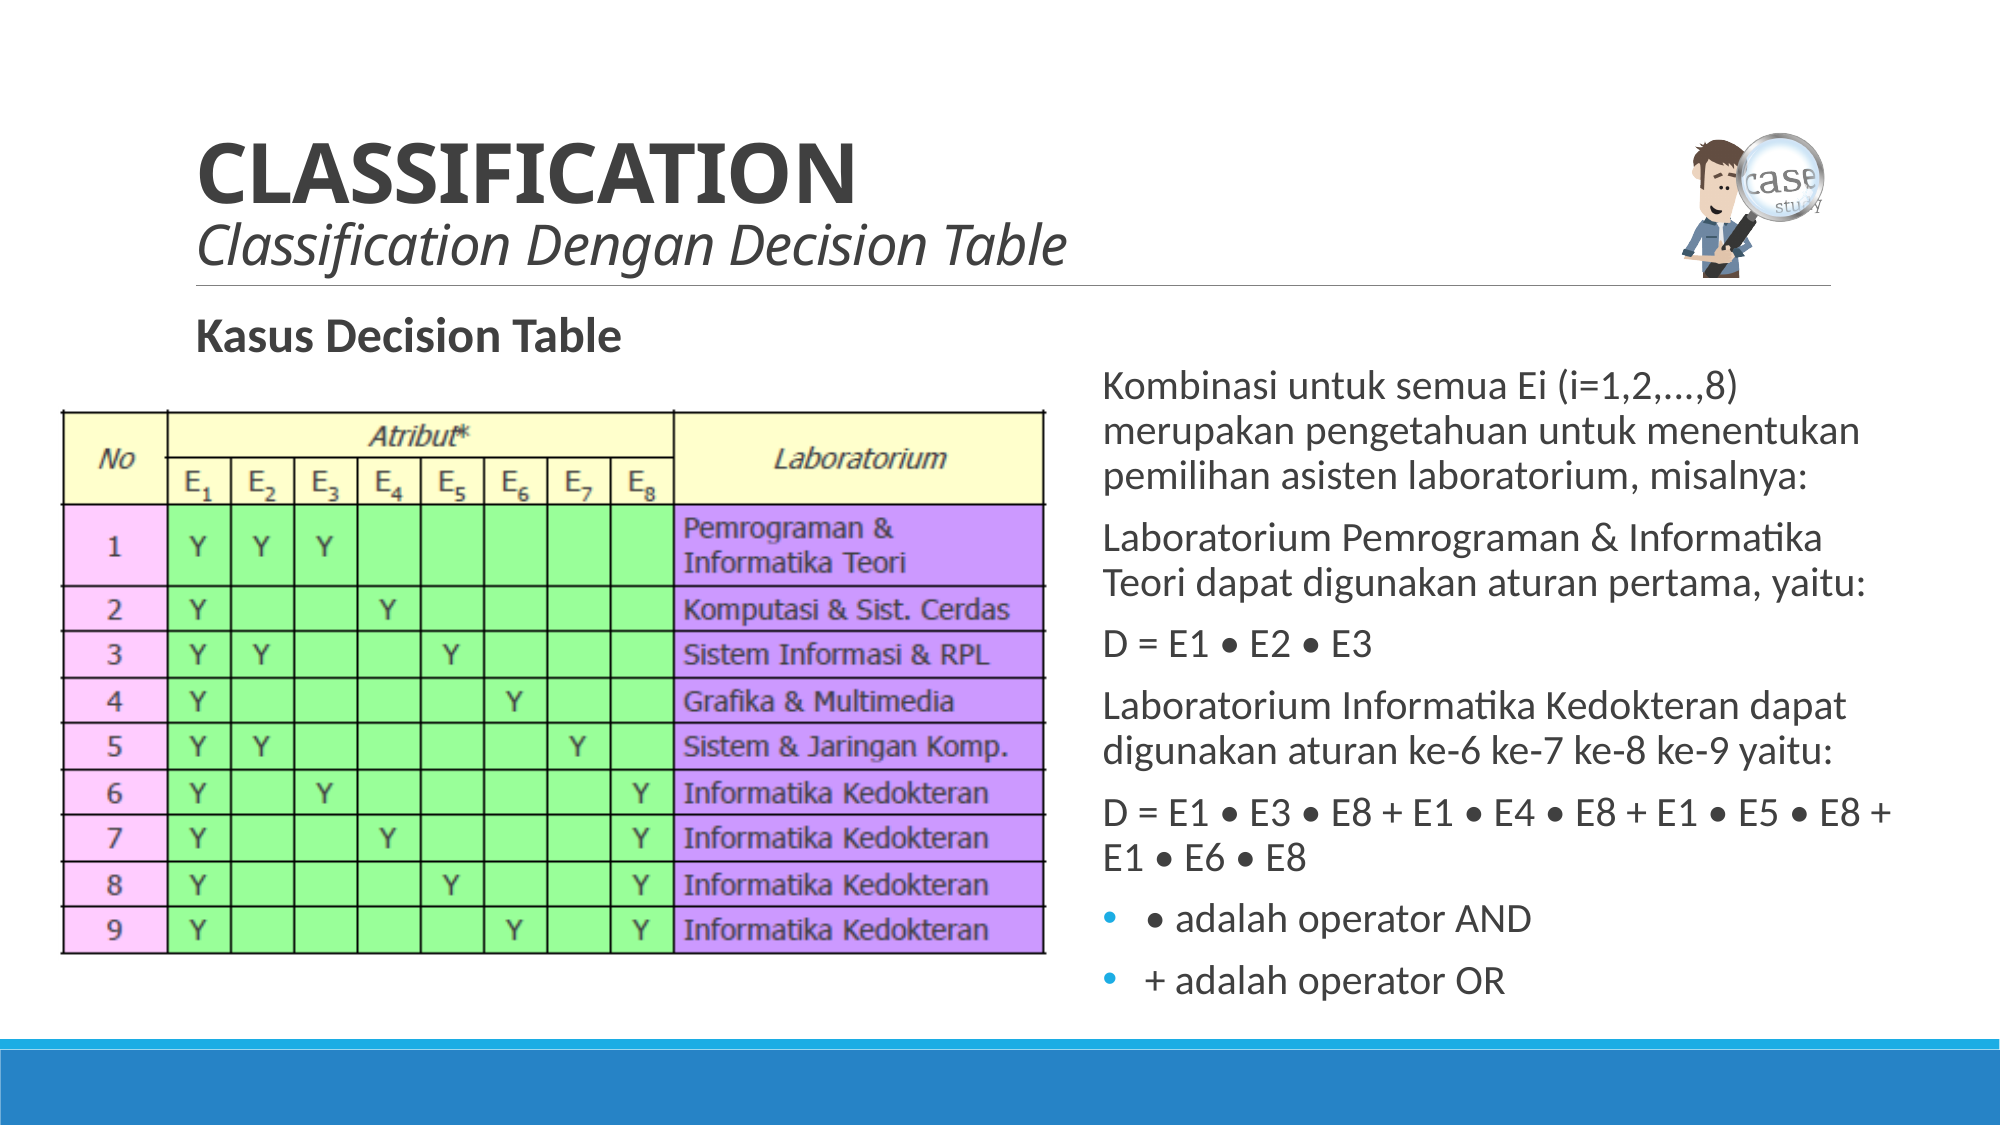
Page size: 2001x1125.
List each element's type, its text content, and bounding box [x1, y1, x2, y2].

text_box Kombinasi untuk semua Ei (i=1,2,...,8) merupakan pengetahuan untuk menentukan pemilihan asisten laboratorium, misalnya: Laboratorium Pemrograman & Informatika Teori dapat digunakan aturan pertama, yaitu: D = E1 • E2 • E3 Laboratorium Informatika Kedokteran dapat digunakan aturan ke‐6 ke‐7 ke‐8 ke‐9 yaitu: D = E1 • E3 • E8 + E1 • E4 • E8 + E1 • E5 • E8 + E1 • E6 • E8 • adalah operator AND + adalah operator OR [1086, 356, 1904, 1044]
text_box Kasus Decision Table [180, 302, 772, 402]
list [57, 405, 1051, 961]
picture [1677, 125, 1831, 278]
title CLASSIFICATION Classification Dengan Decision Table [180, 47, 1830, 285]
